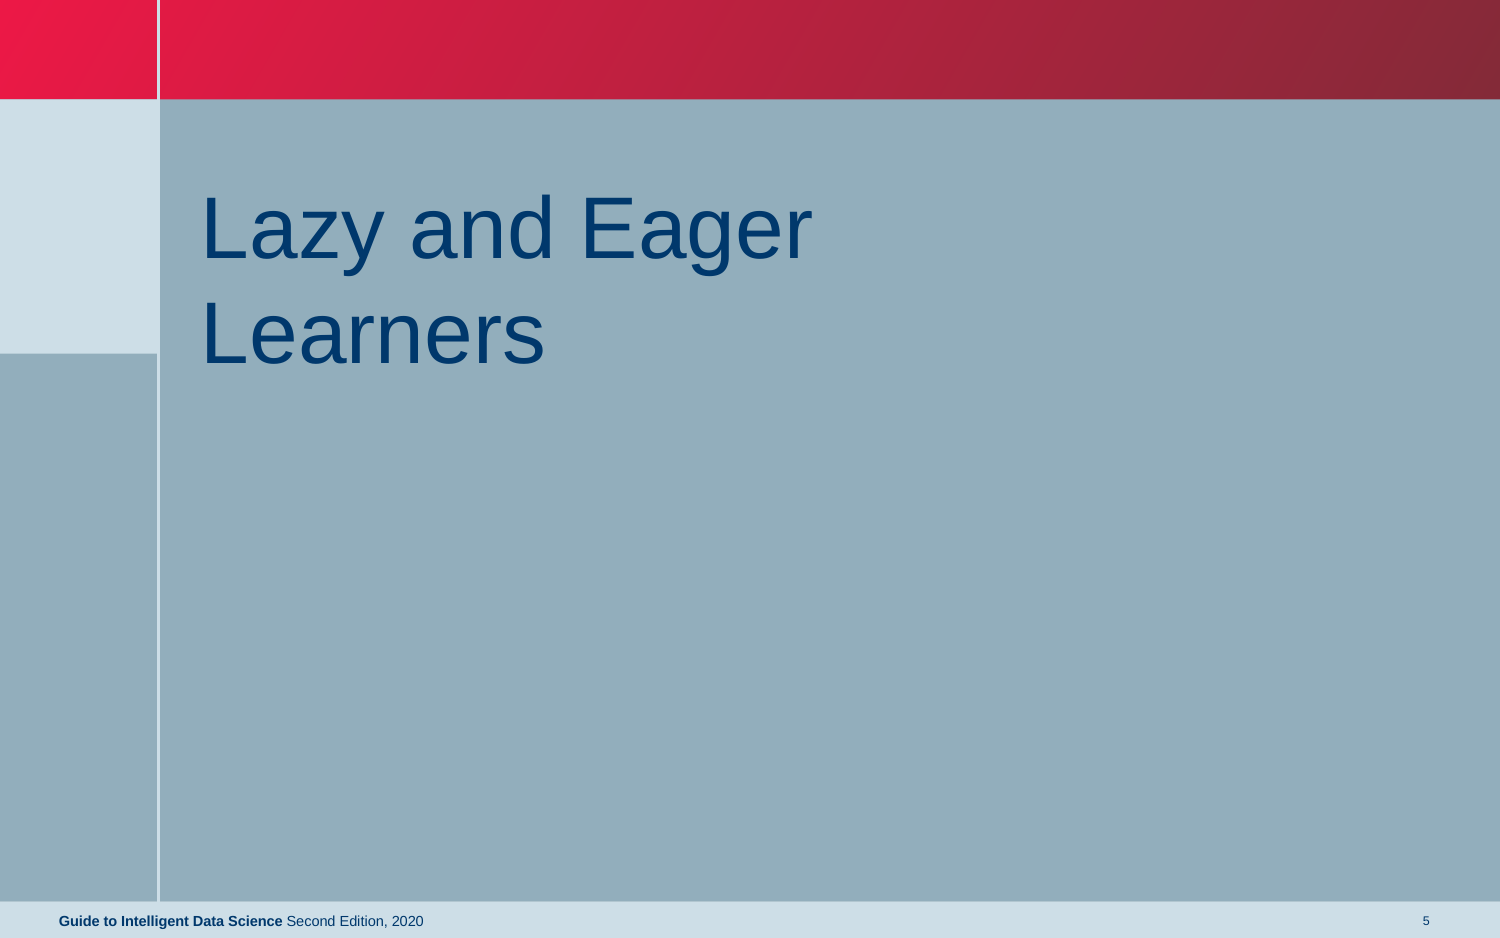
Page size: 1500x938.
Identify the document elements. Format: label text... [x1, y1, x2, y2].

slide_number 5 [1411, 900, 1442, 938]
title Lazy and Eager Learners [200, 171, 1101, 384]
footer Guide to Intelligent Data Science Second Edition, 2020 [58, 900, 717, 938]
